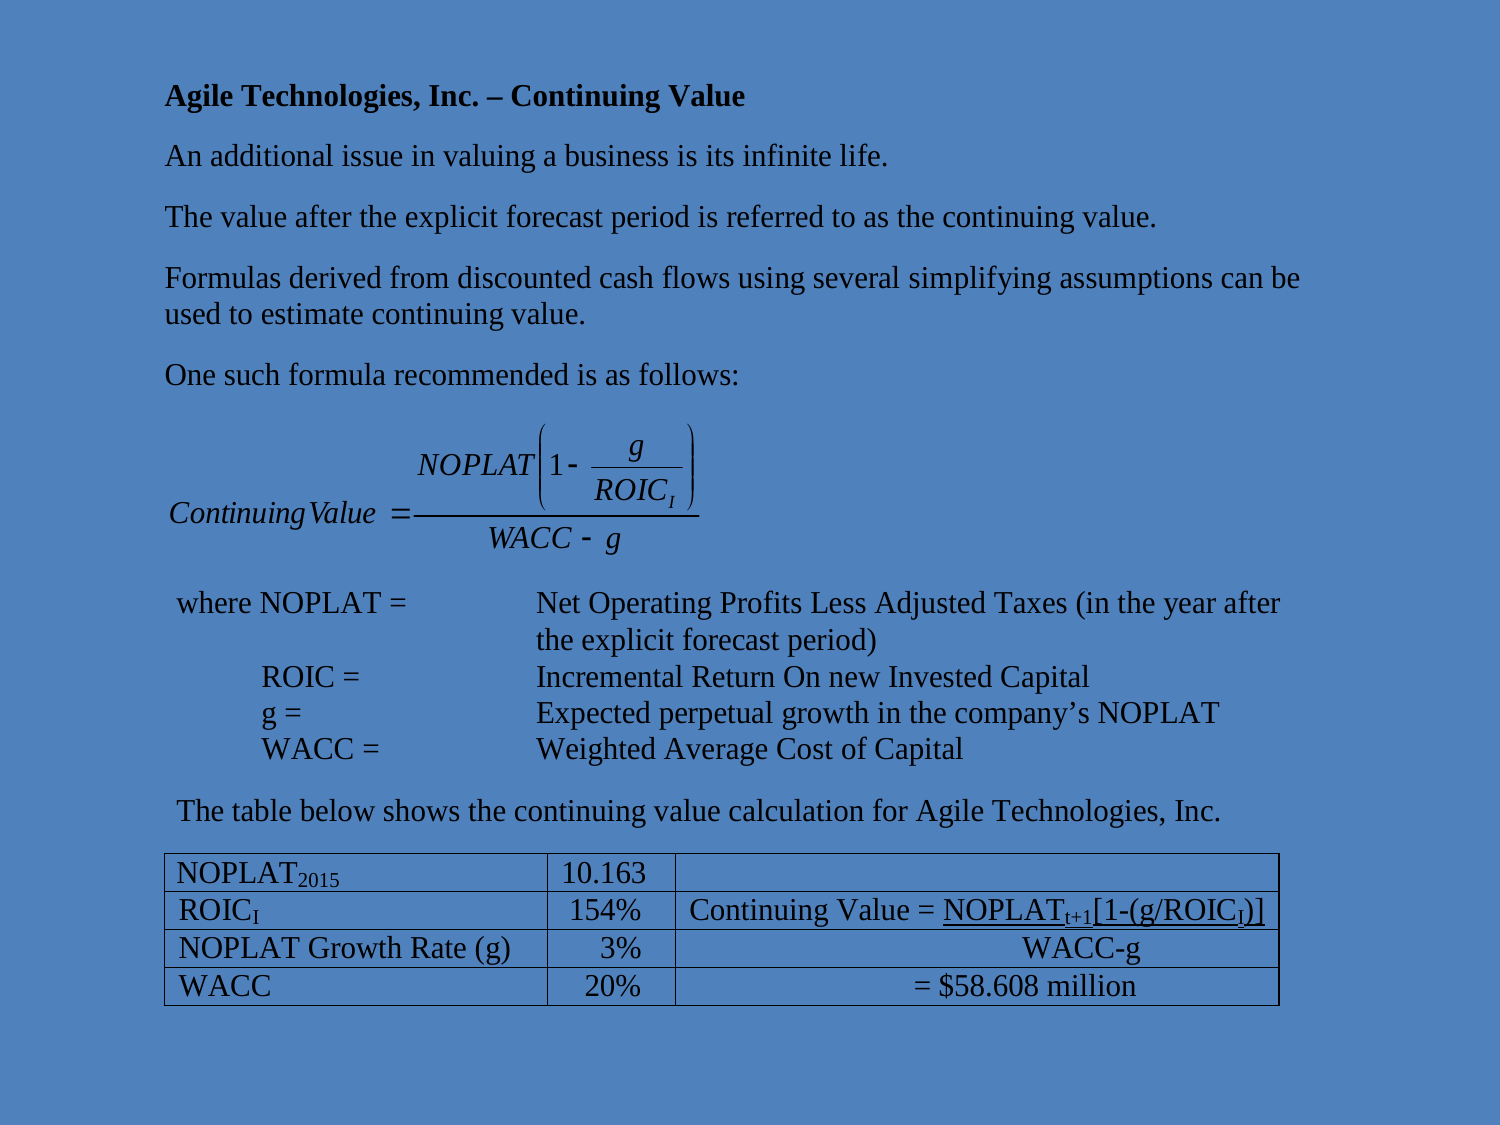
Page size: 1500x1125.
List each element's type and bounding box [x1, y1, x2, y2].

text_box [149, 76, 1326, 1038]
